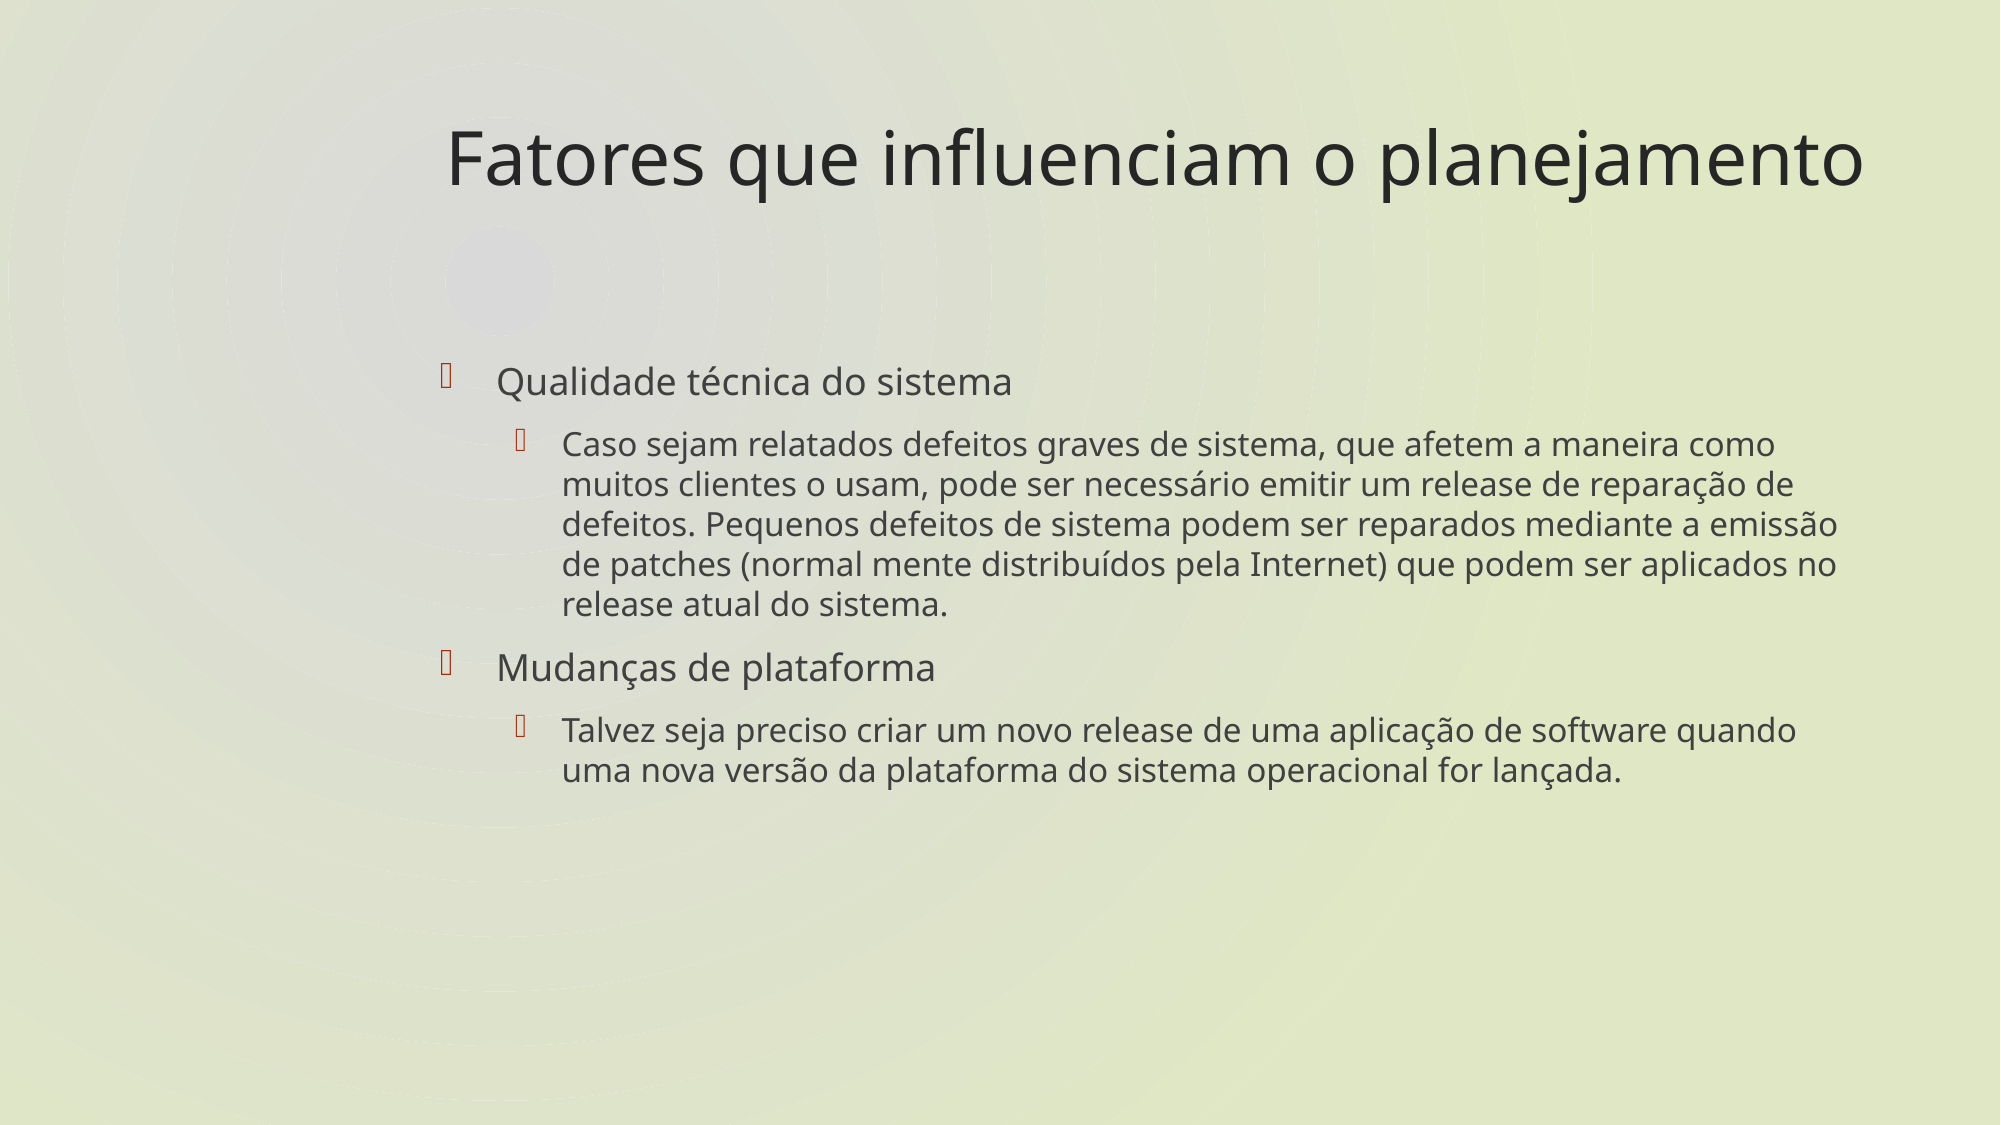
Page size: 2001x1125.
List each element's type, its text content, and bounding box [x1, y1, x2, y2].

list Qualidade técnica do sistema Caso sejam relatados defeitos graves de sistema, que afetem a maneira como muitos clientes o usam, pode ser necessário emitir um release de reparação de defeitos. Pequenos defeitos de sistema podem ser reparados mediante a emissão de patches (normal mente distribuídos pela Internet) que podem ser aplicados no release atual do sistema. Mudanças de plataforma Talvez seja preciso criar um novo release de uma aplicação de software quando uma nova versão da plataforma do sistema operacional for lançada. [424, 350, 1888, 970]
title Fatores que influenciam o planejamento [425, 102, 1888, 313]
